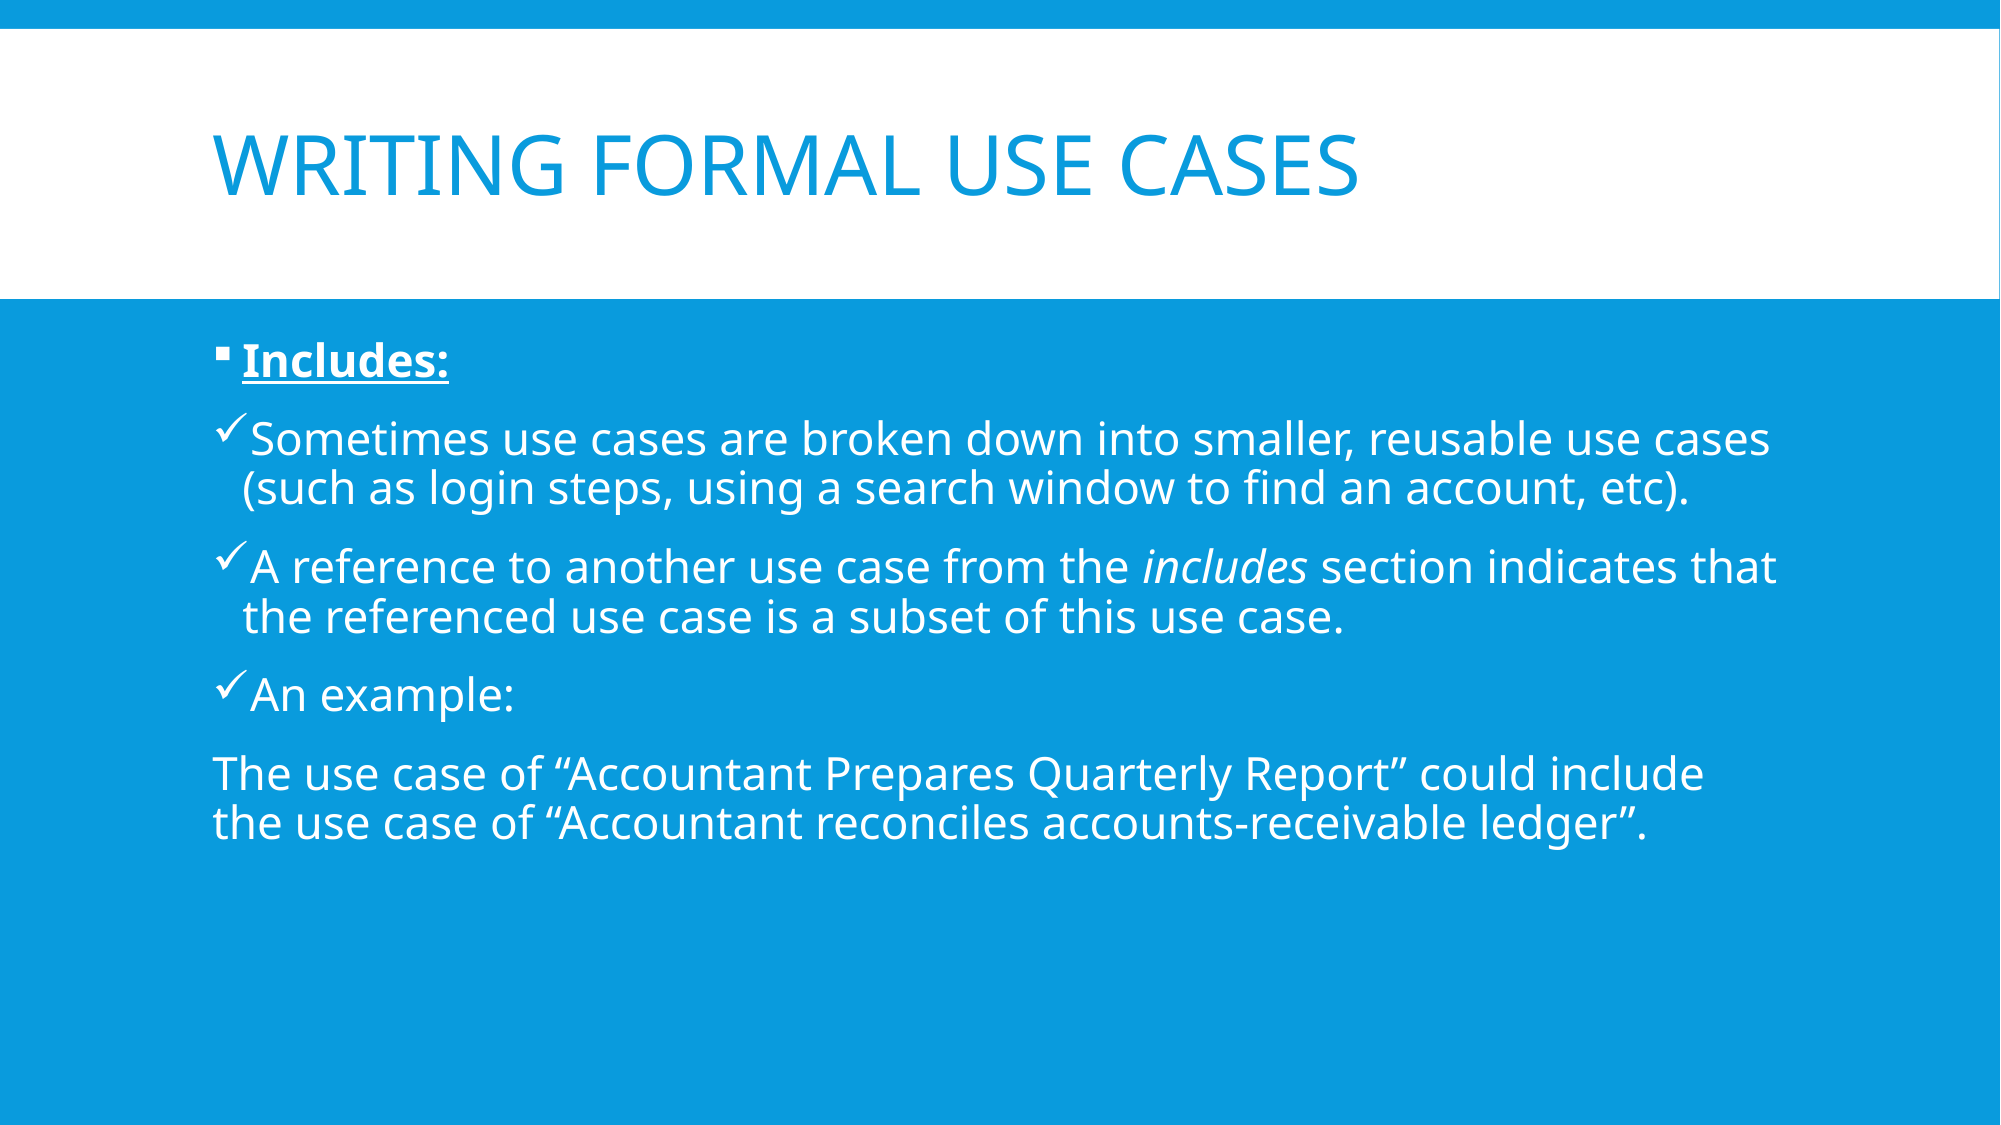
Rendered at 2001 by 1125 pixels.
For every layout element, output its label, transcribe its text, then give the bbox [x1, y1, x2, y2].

title Writing formal use cases [197, 46, 1803, 295]
list Includes: Sometimes use cases are broken down into smaller, reusable use cases (such as login steps, using a search window to find an account, etc). A reference to another use case from the includes section indicates that the referenced use case is a subset of this use case. An example: The use case of “Accountant Prepares Quarterly Report” could include the use case of “Accountant reconciles accounts-receivable ledger”. [197, 329, 1803, 1020]
